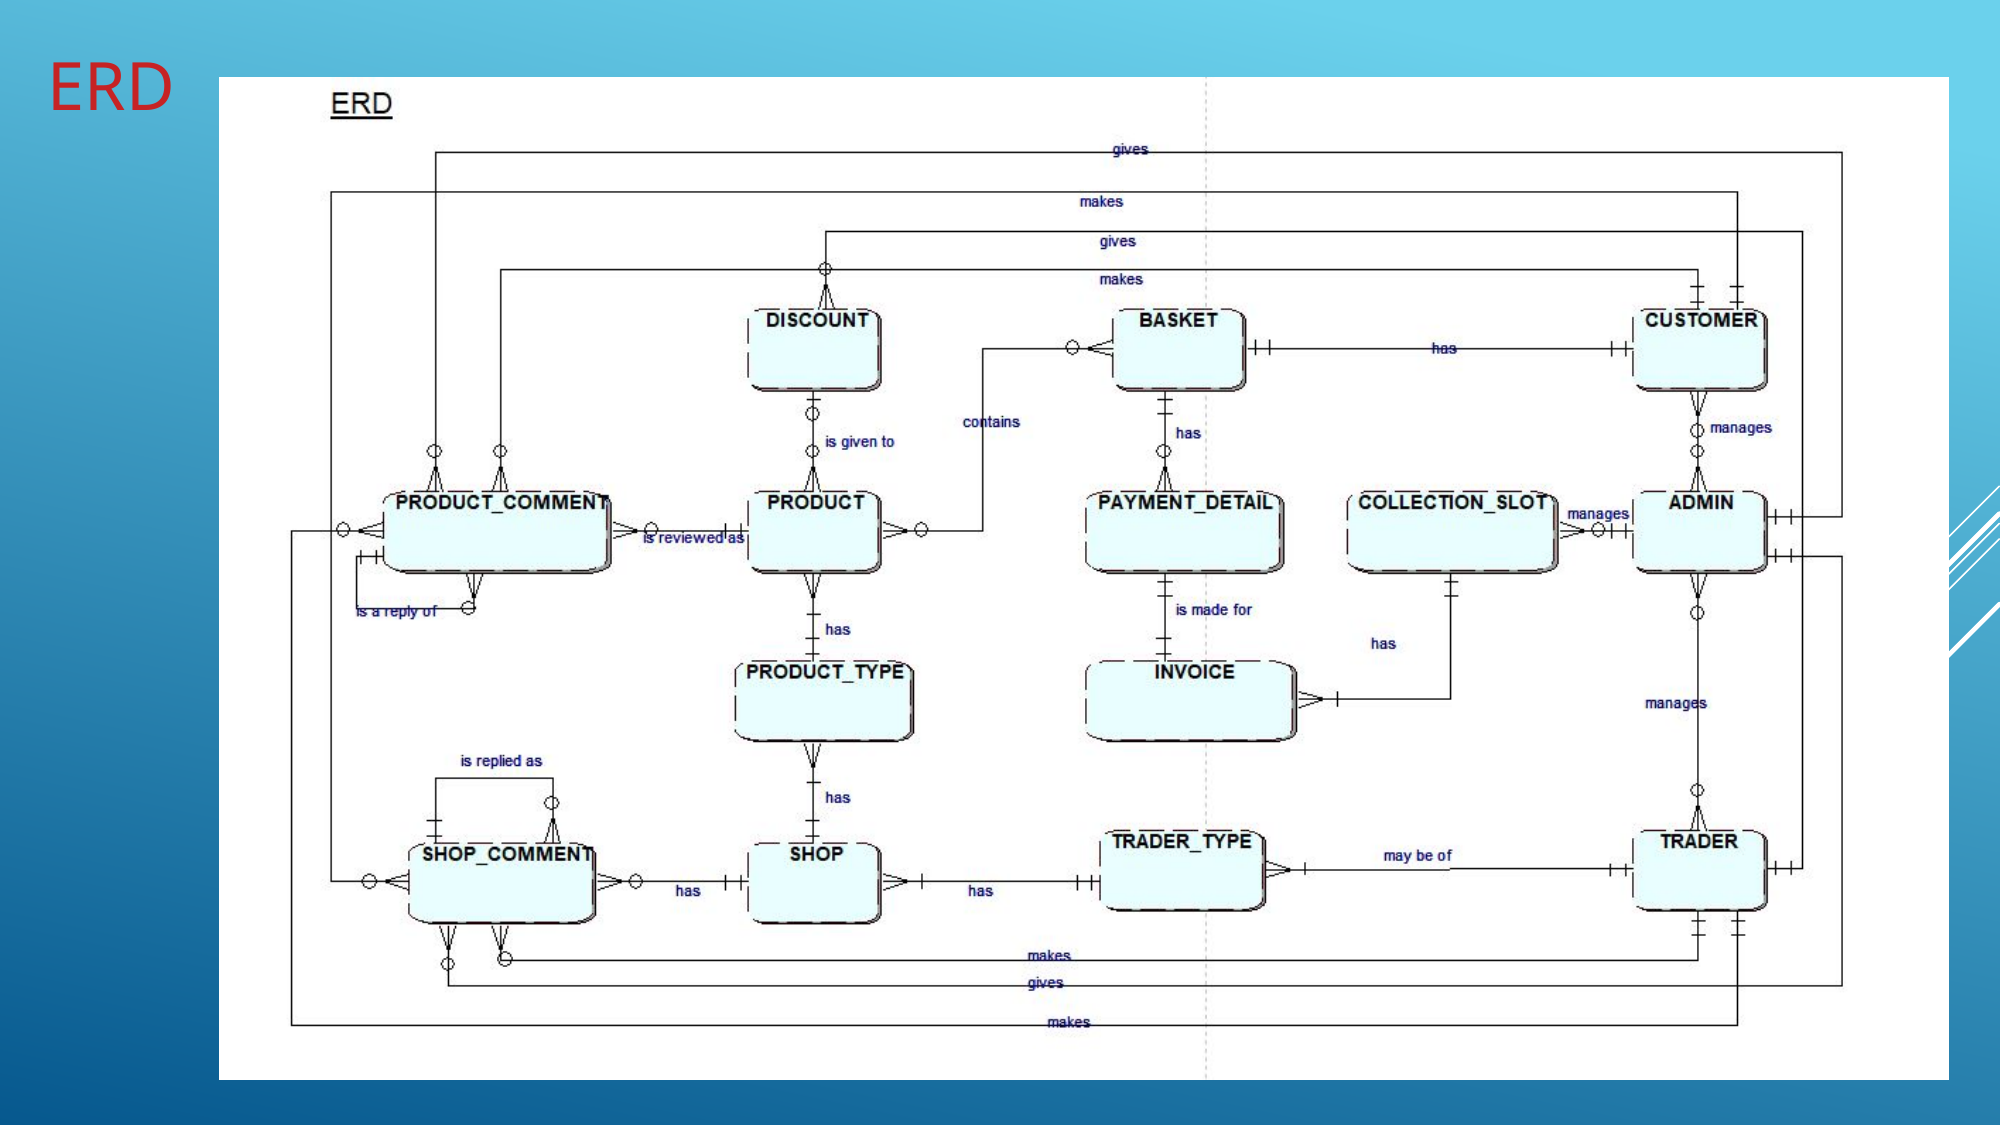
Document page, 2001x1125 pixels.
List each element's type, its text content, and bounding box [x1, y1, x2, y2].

picture [219, 76, 1949, 1081]
title ERD [32, 22, 1433, 131]
